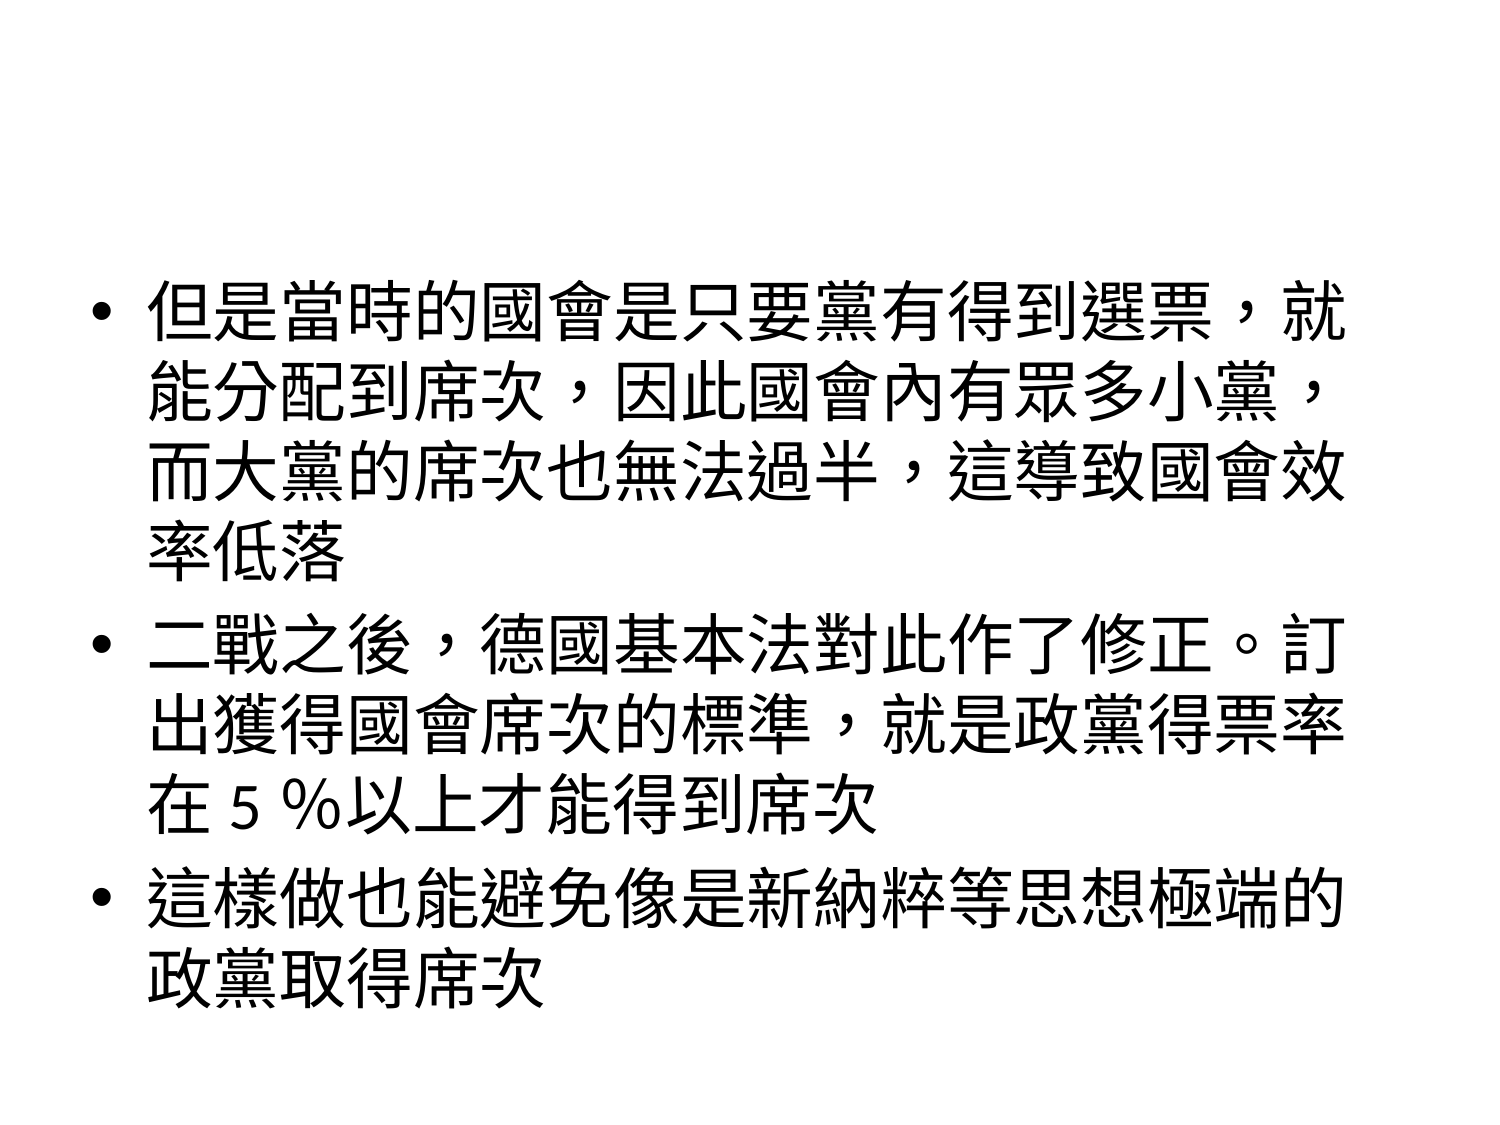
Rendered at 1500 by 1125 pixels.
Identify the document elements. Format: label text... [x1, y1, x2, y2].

list 但是當時的國會是只要黨有得到選票，就能分配到席次，因此國會內有眾多小黨，而大黨的席次也無法過半，這導致國會效率低落 二戰之後，德國基本法對此作了修正。訂出獲得國會席次的標準，就是政黨得票率在5％以上才能得到席次 這樣做也能避免像是新納粹等思想極端的政黨取得席次 [74, 262, 1426, 1125]
